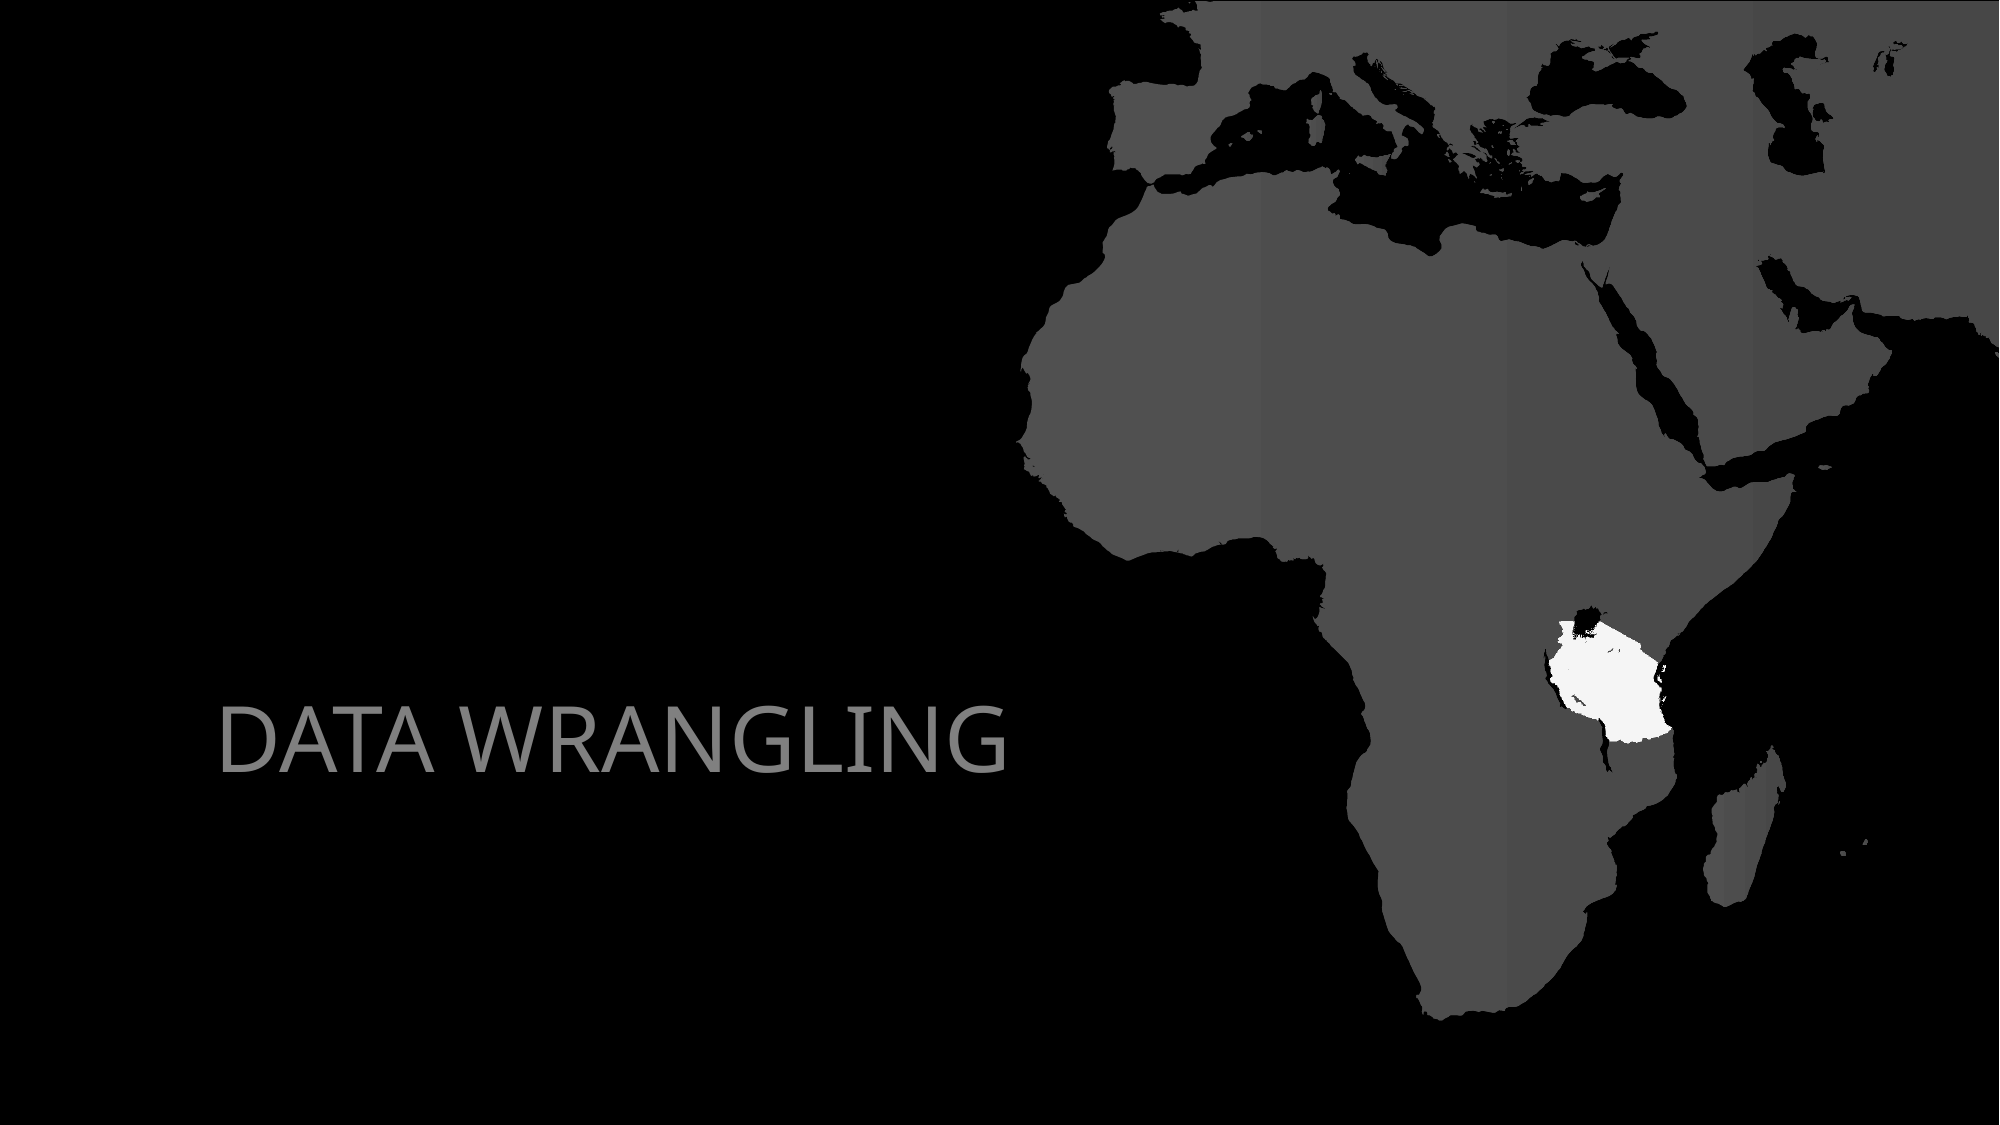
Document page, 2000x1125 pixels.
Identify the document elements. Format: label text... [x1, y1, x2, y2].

title Data wrangling [199, 299, 1800, 800]
picture [1544, 611, 1676, 745]
